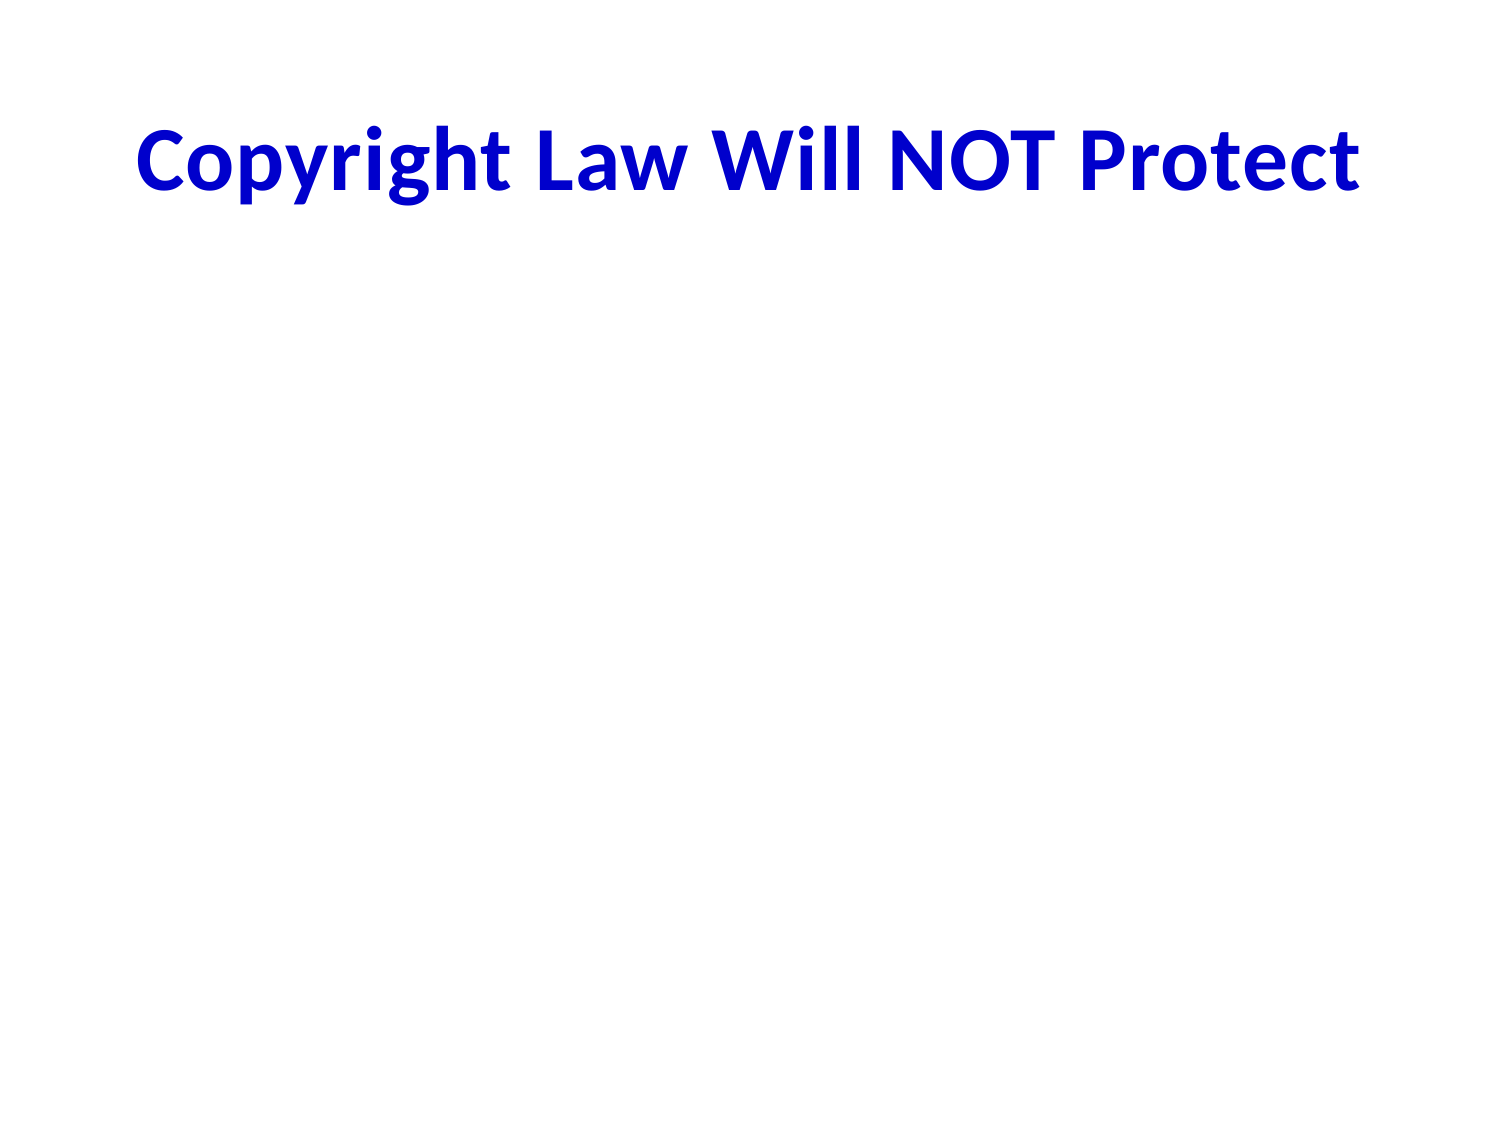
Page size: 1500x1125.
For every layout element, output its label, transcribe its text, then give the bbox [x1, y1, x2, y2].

title Copyright Law Will NOT Protect [75, 45, 1425, 263]
